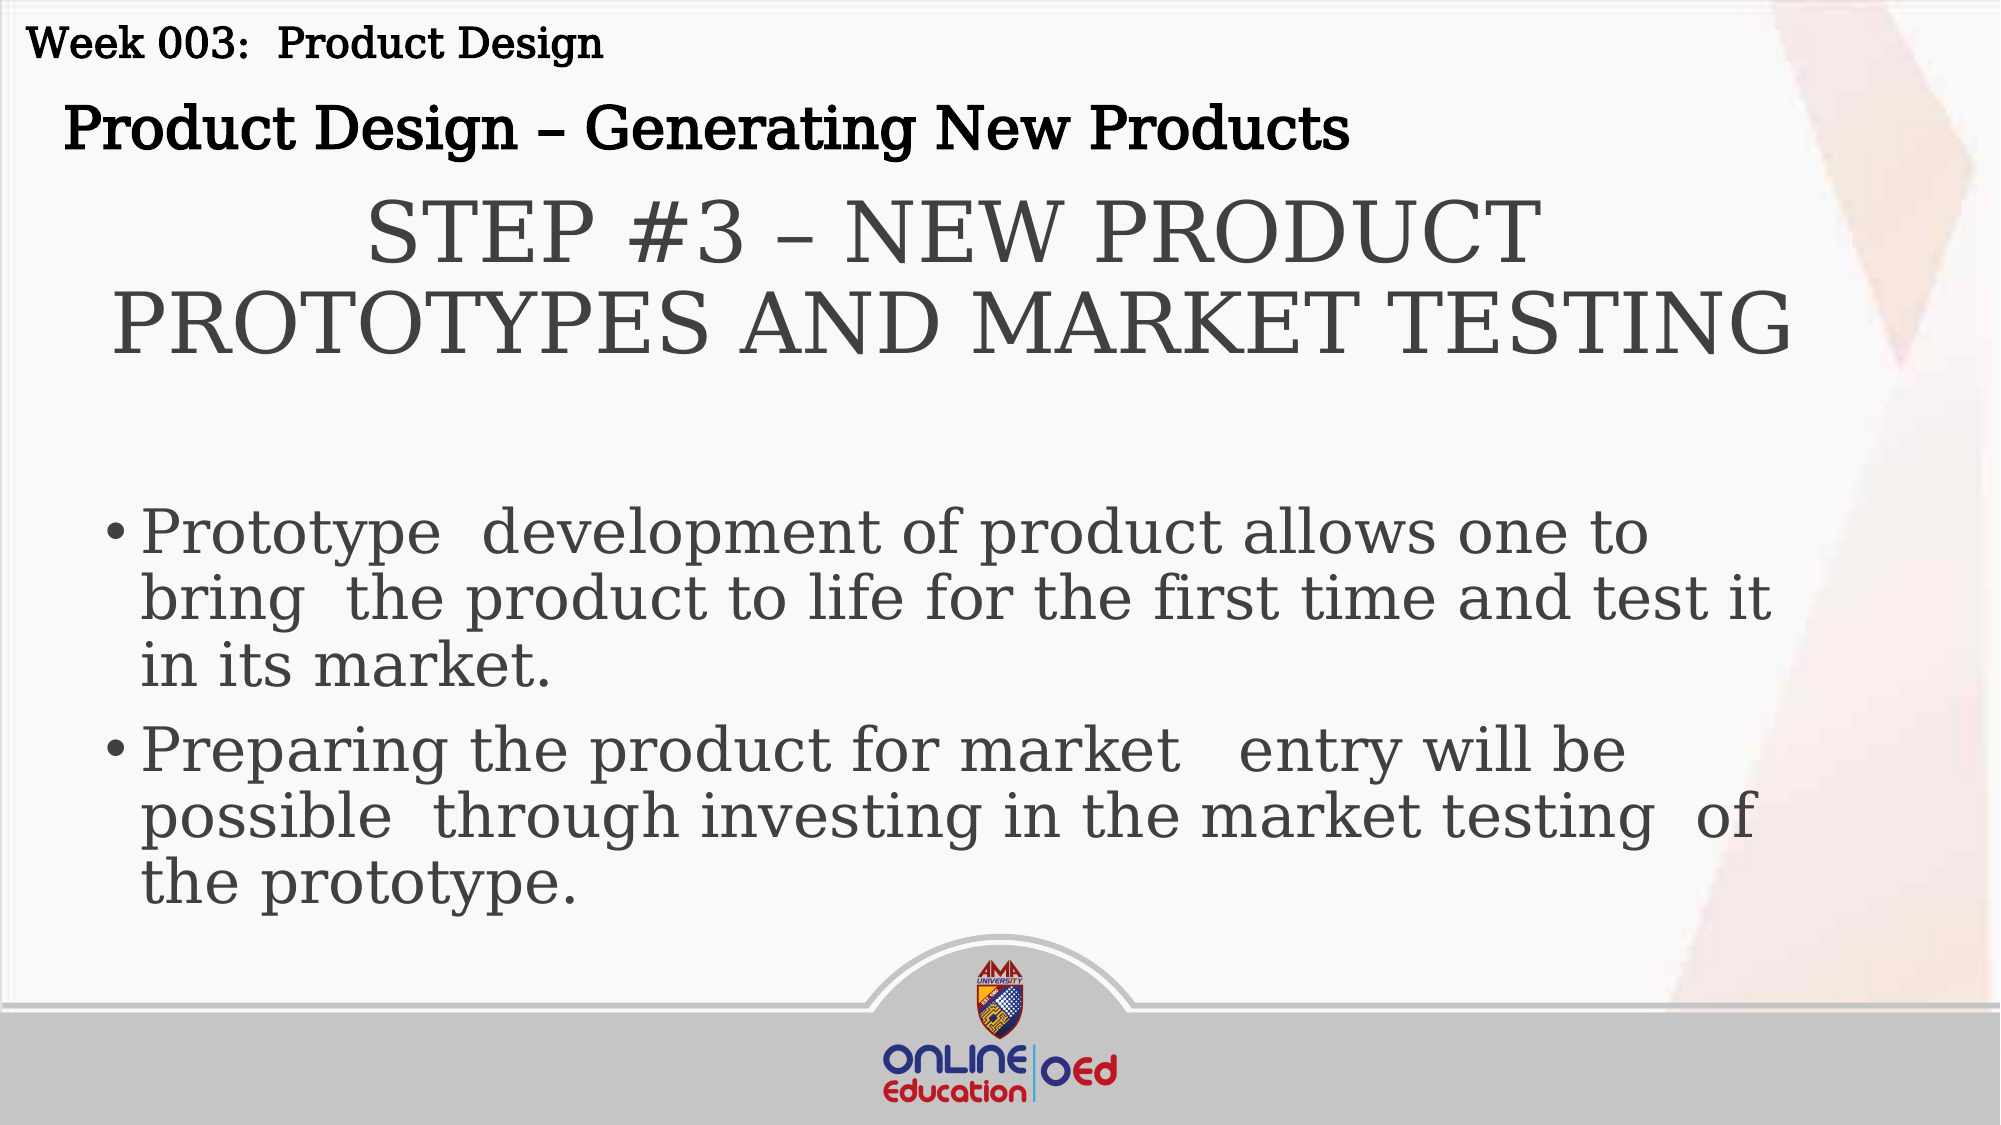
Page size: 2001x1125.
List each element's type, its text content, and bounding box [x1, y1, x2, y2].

list STEP #3 – NEW PRODUCT PROTOTYPES AND MARKET TESTING Prototype development of product allows one to bring the product to life for the first time and test it in its market. Preparing the product for market entry will be possible through investing in the market testing of the prototype. [90, 181, 1816, 999]
text_box Week 003: Product Design [11, 8, 1984, 74]
text_box Product Design – Generating New Products [11, 82, 1984, 168]
picture [0, 0, 2001, 1125]
